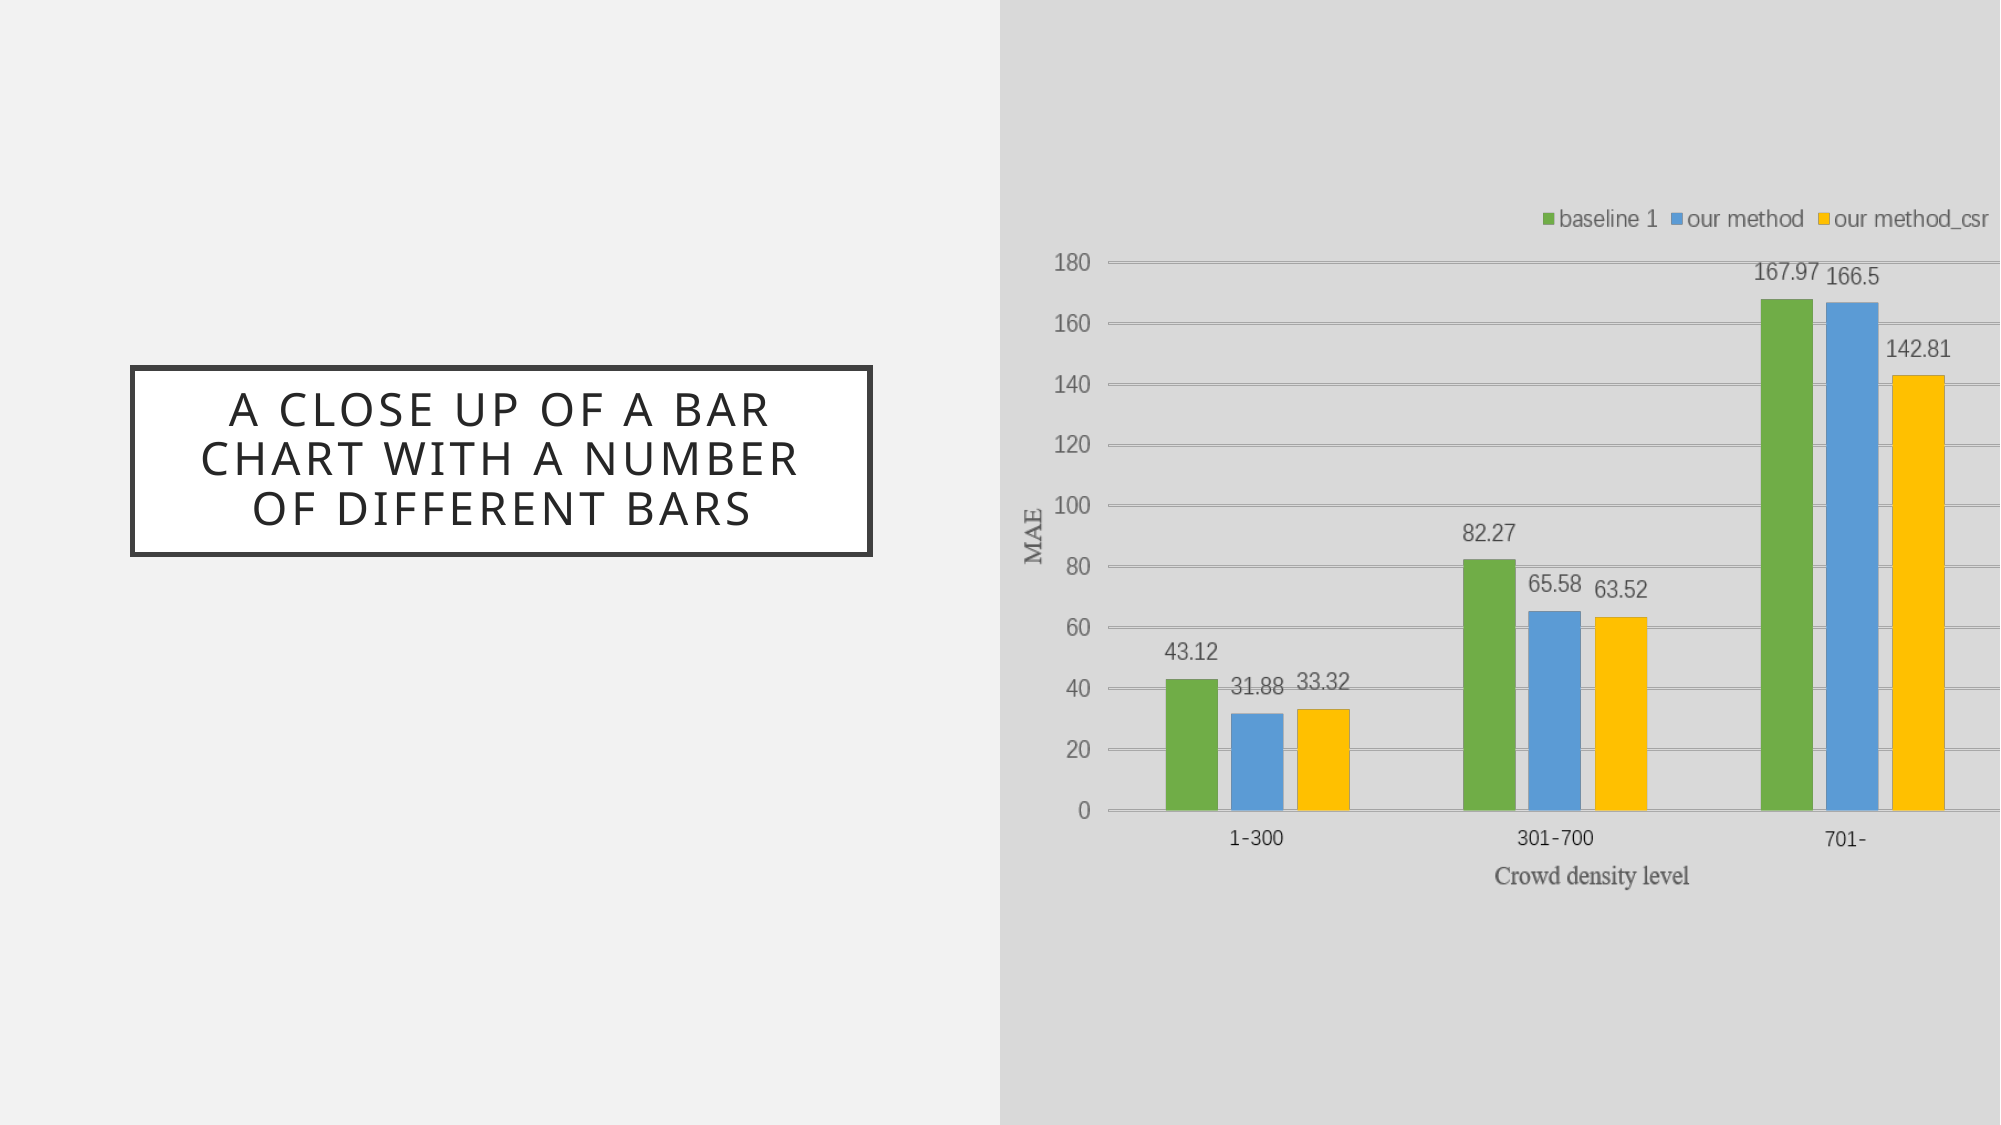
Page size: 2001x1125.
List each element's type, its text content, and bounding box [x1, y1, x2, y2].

title a close up of a bar chart with a number of different bars [130, 365, 873, 557]
picture [999, 0, 2000, 1125]
